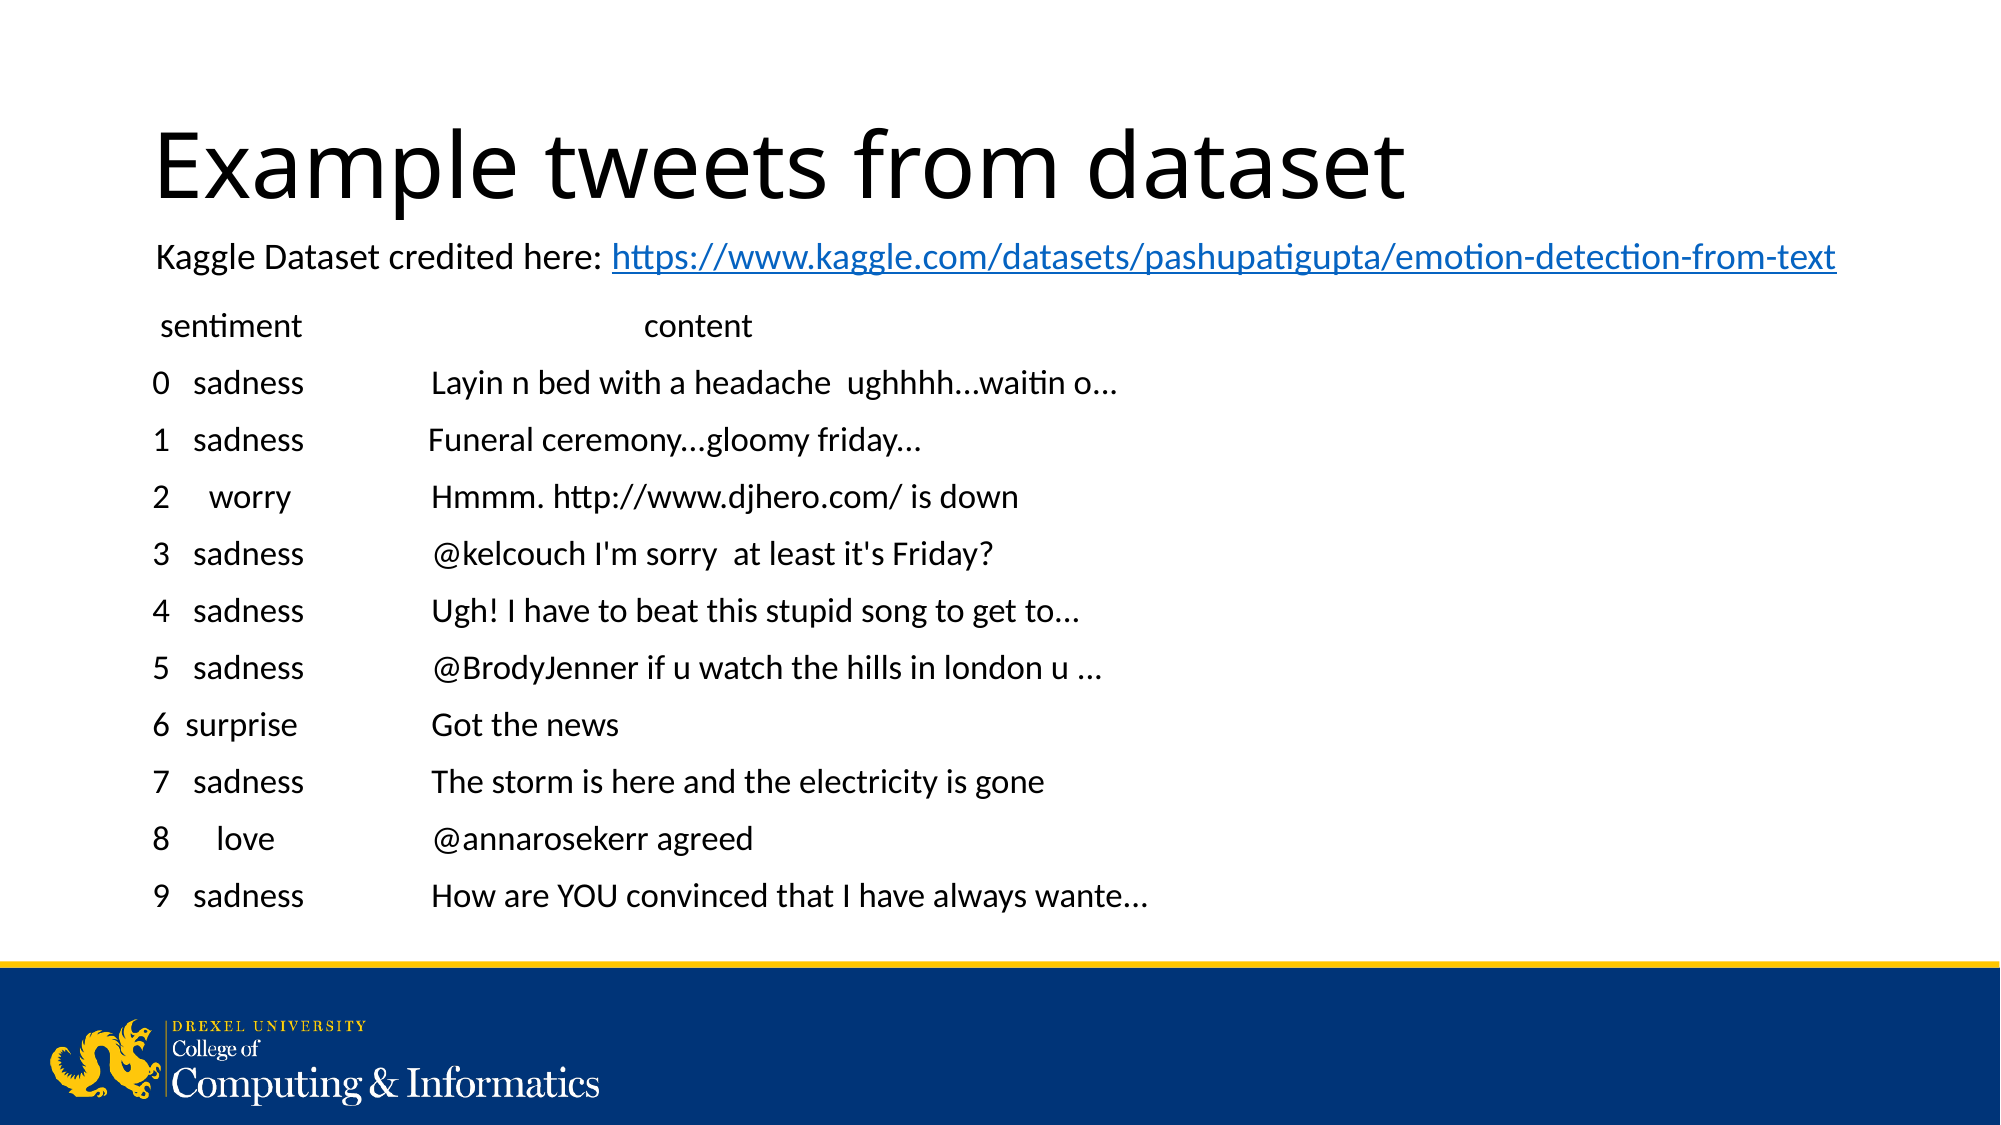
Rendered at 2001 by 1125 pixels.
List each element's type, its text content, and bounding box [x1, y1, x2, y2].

text_box Kaggle Dataset credited here: https://www.kaggle.com/datasets/pashupatigupta/emotion-detection-from-text [141, 224, 1853, 285]
picture [50, 1019, 600, 1106]
title Example tweets from dataset [137, 59, 1863, 278]
text_box [0, 968, 2000, 1125]
list sentiment content 0 sadness Layin n bed with a headache ughhhh...waitin o... 1 sadness Funeral ceremony...gloomy friday... 2 worry Hmmm. http://www.djhero.com/ is down 3 sadness @kelcouch I'm sorry at least it's Friday? 4 sadness Ugh! I have to beat this stupid song to get to... 5 sadness @BrodyJenner if u watch the hills in london u ... 6 surprise Got the news 7 sadness The storm is here and the electricity is gone 8 love @annarosekerr agreed 9 sadness How are YOU convinced that I have always wante... [137, 299, 1863, 927]
